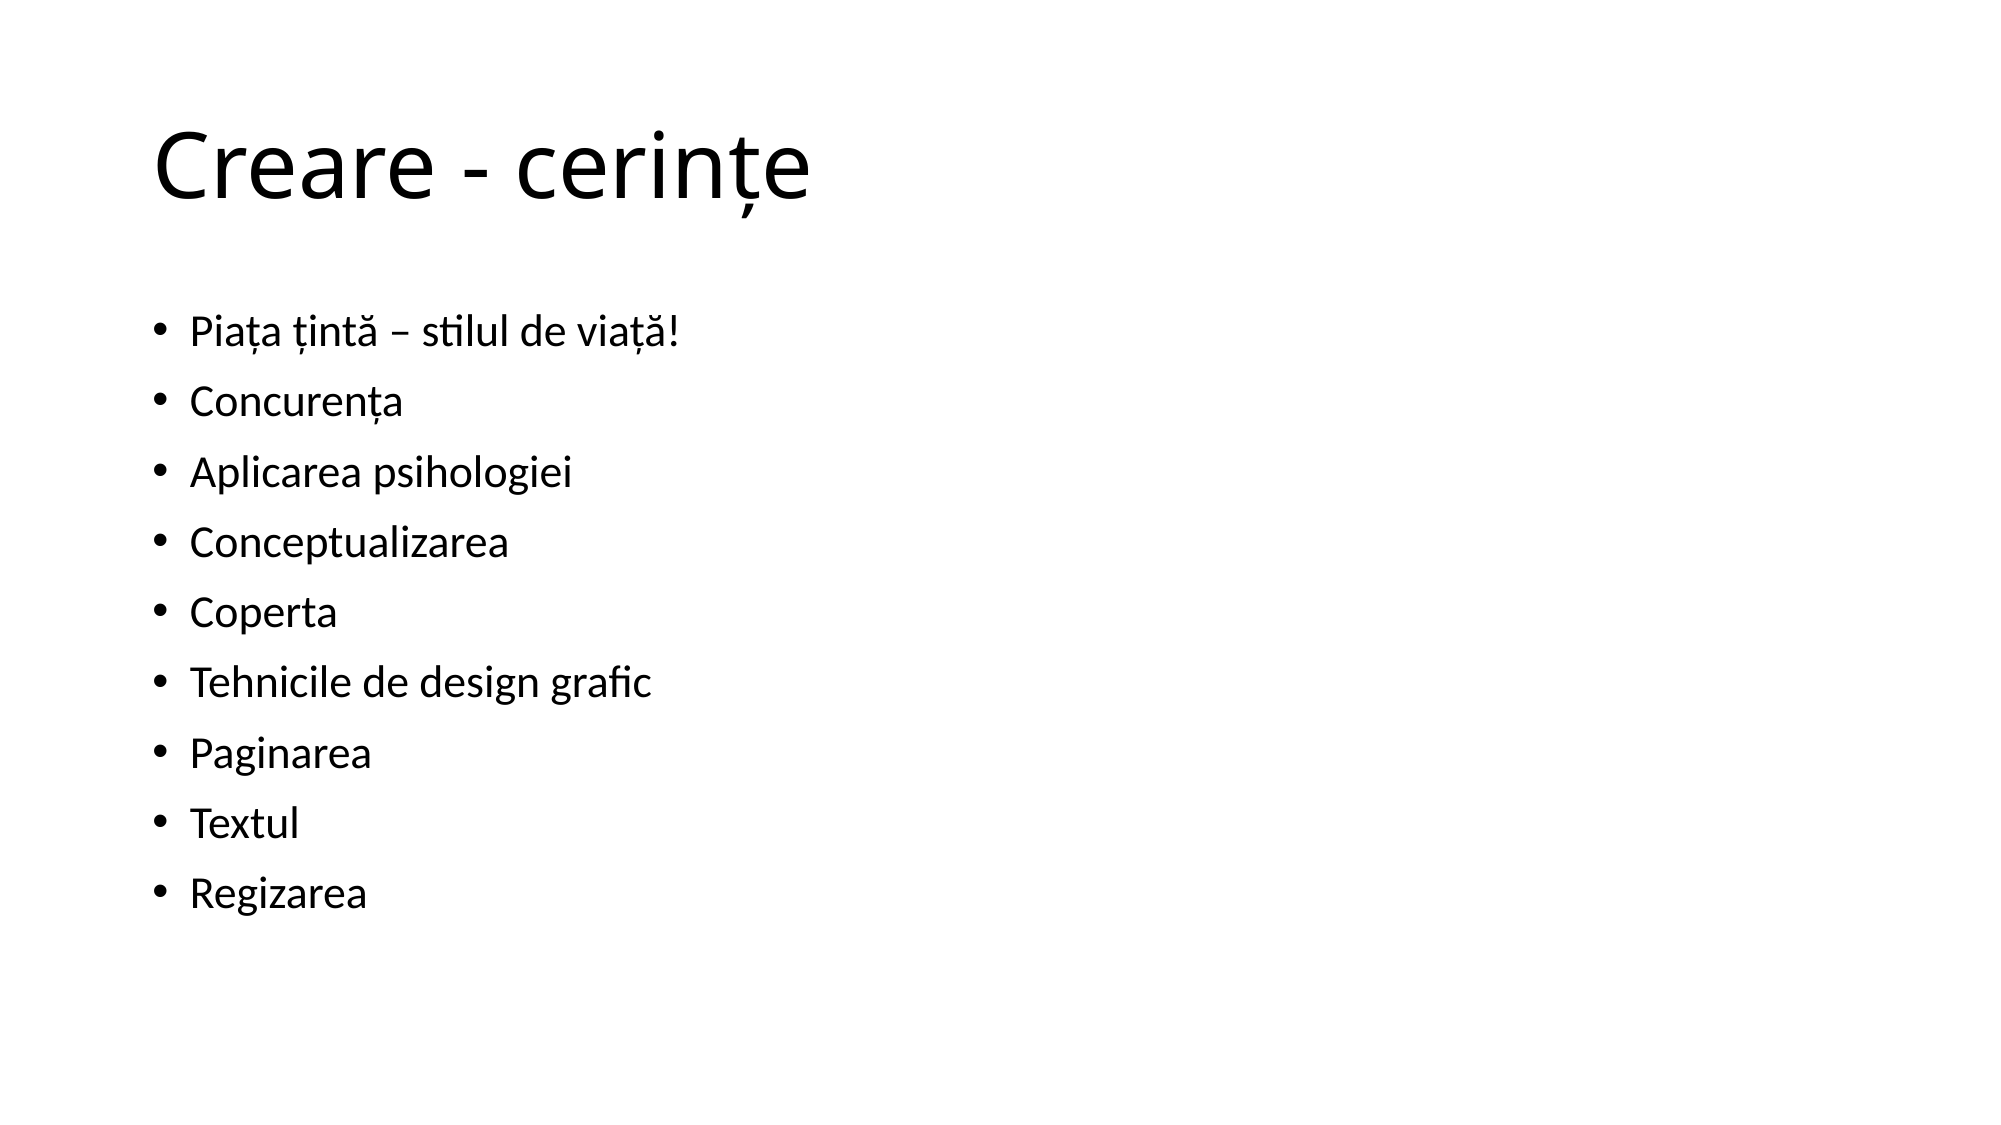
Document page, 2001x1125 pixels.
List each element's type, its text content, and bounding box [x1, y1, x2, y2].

title Creare - cerinţe [137, 59, 1863, 278]
list Piața țintă – stilul de viață! Concurența Aplicarea psihologiei Conceptualizarea Coperta Tehnicile de design grafic Paginarea Textul Regizarea [137, 299, 1863, 1014]
